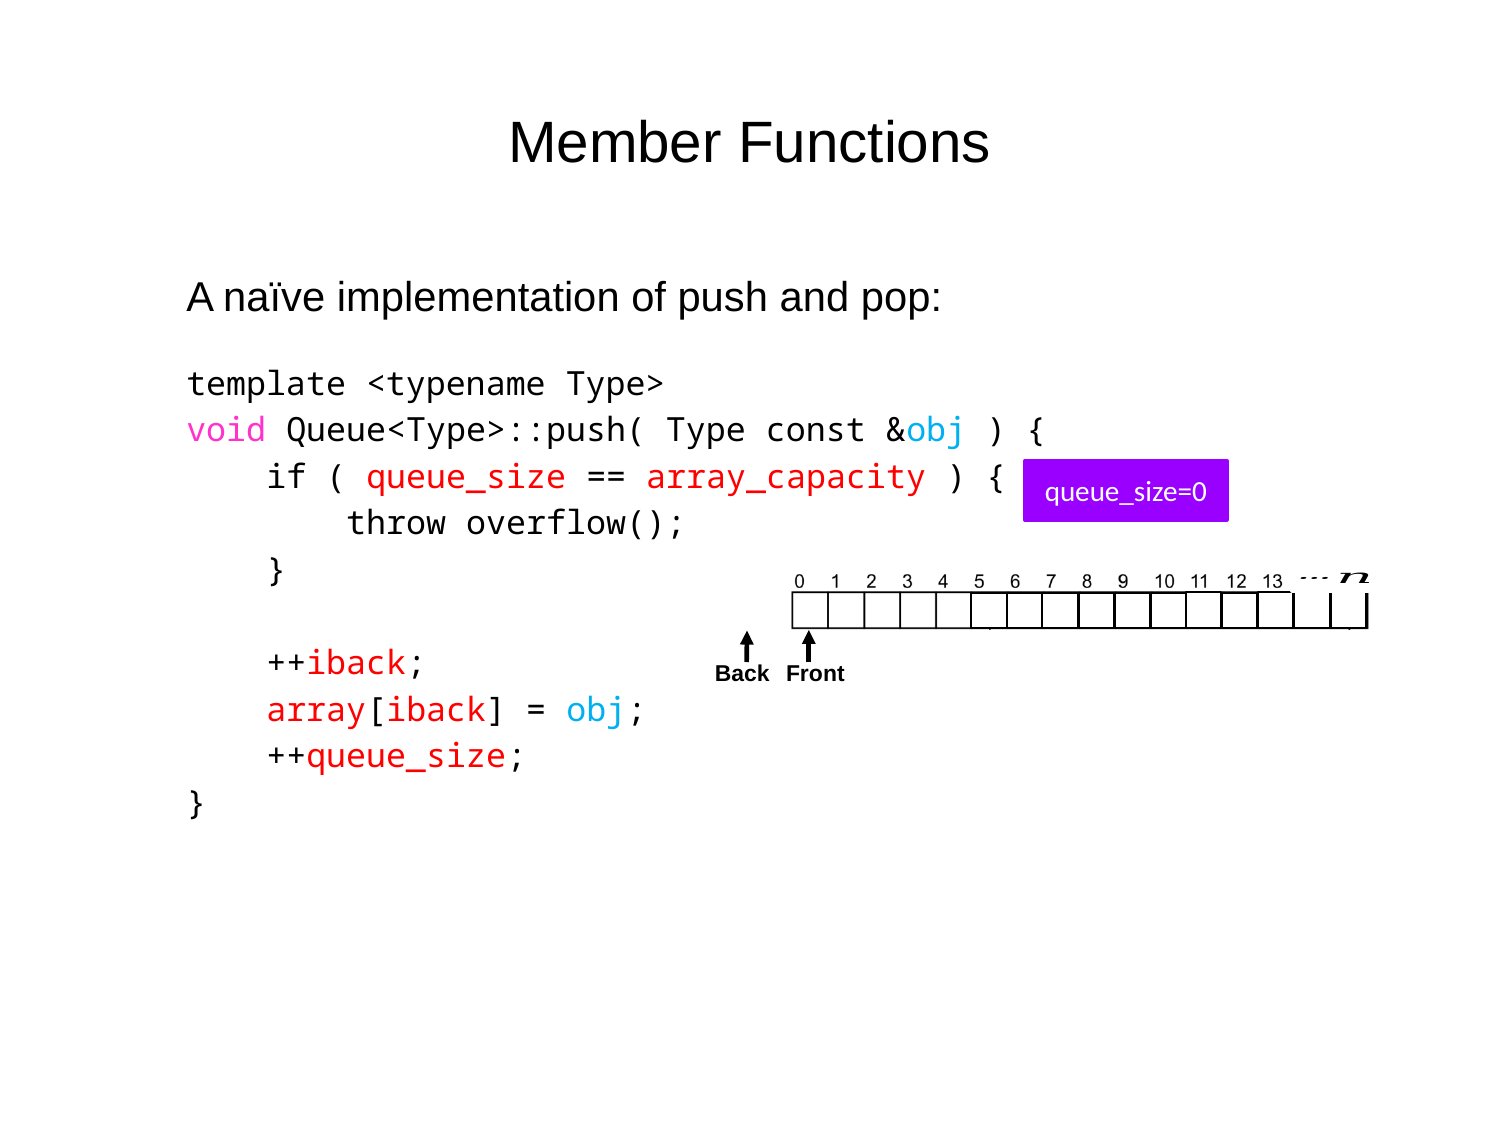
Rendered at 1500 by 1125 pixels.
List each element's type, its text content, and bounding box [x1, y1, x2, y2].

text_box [702, 538, 1394, 695]
list A naïve implementation of push and pop: template <typename Type> void Queue<Type>::push( Type const &obj ) { if ( queue_size == array_capacity ) { throw overflow(); } ++iback; array[iback] = obj; ++queue_size; } [170, 262, 1426, 1006]
text_box queue_size=0 [1023, 459, 1229, 522]
title Member Functions [74, 44, 1426, 233]
